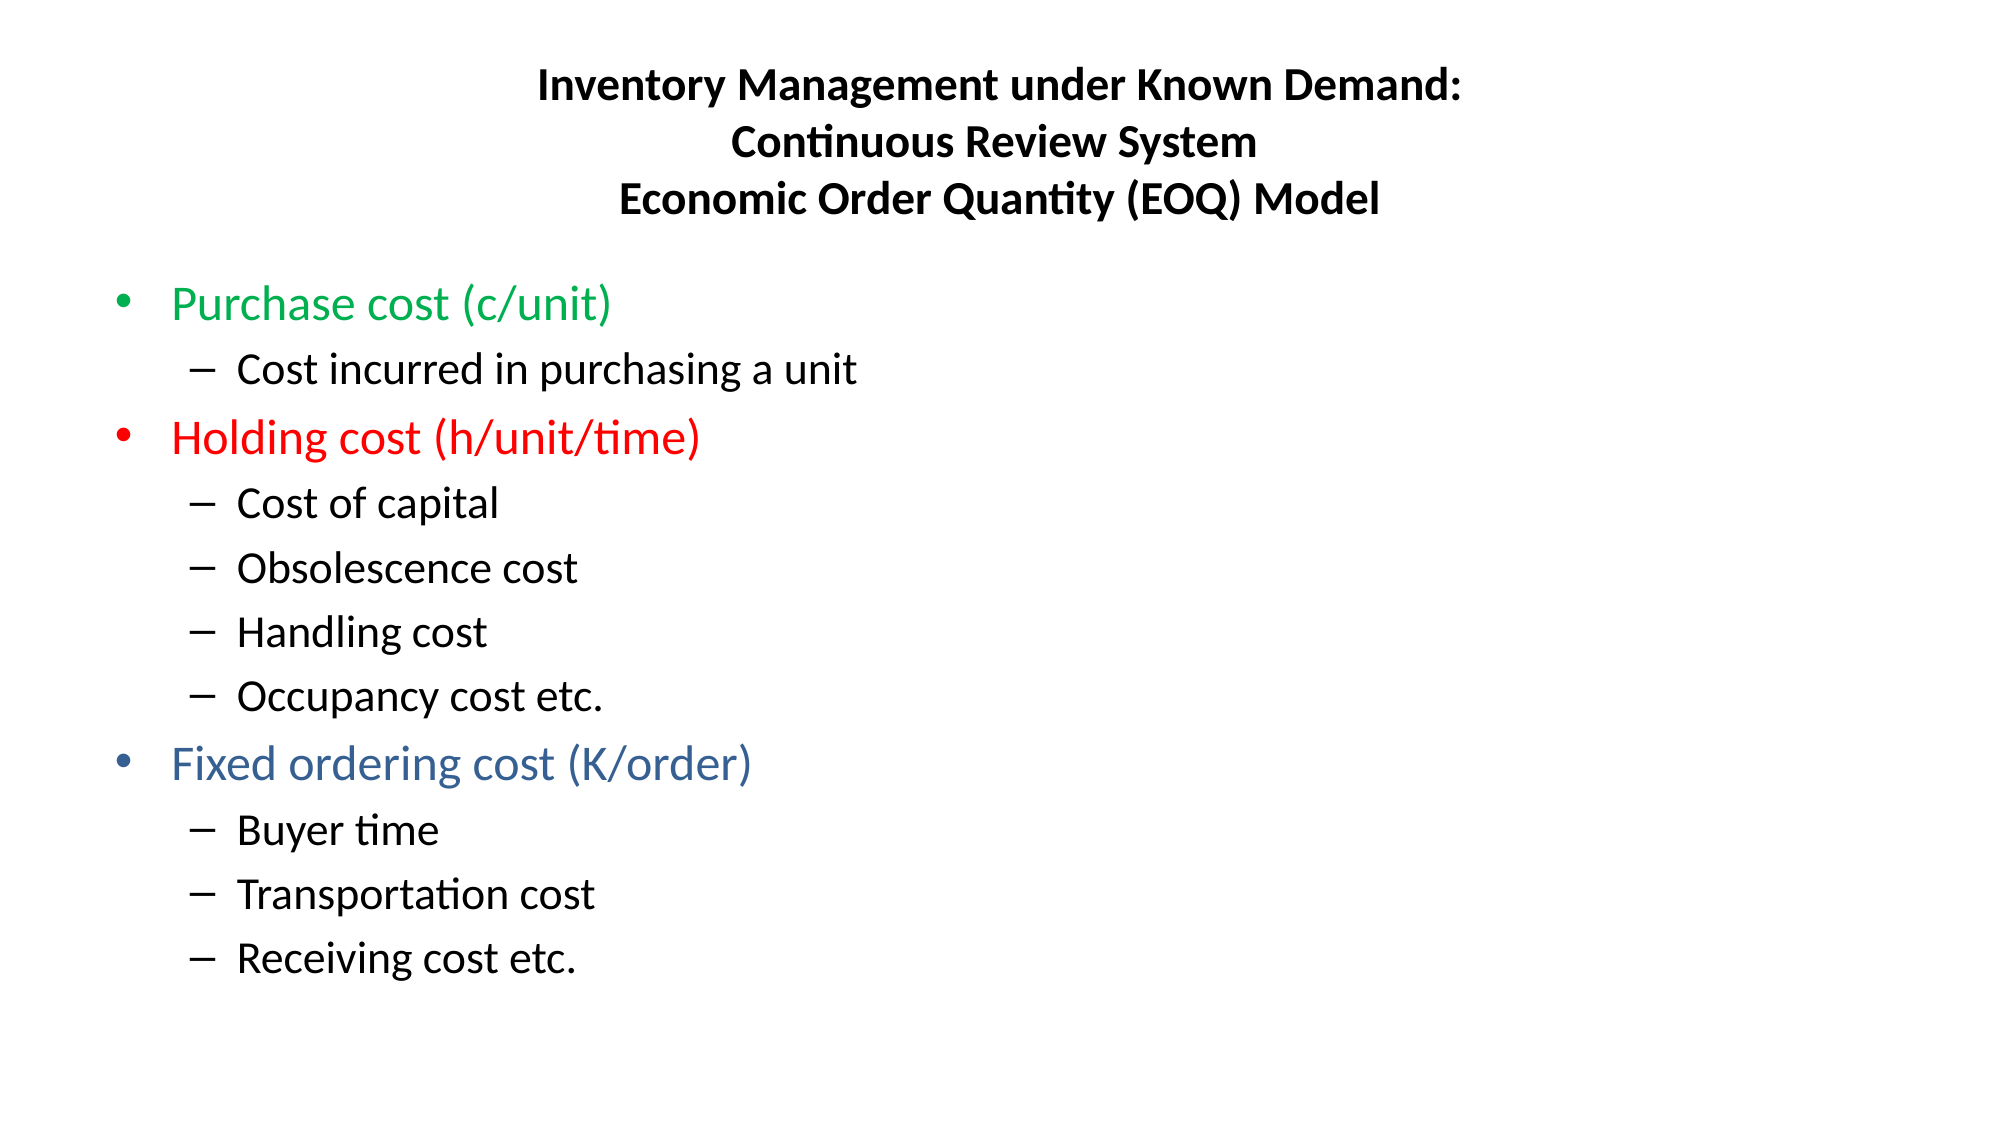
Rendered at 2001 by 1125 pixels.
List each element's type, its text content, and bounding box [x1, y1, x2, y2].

list Purchase cost (c/unit) Cost incurred in purchasing a unit Holding cost (h/unit/time) Cost of capital Obsolescence cost Handling cost Occupancy cost etc. Fixed ordering cost (K/order) Buyer time Transportation cost Receiving cost etc. [99, 262, 1900, 1005]
title Inventory Management under Known Demand: Continuous Review System Economic Order Quantity (EOQ) Model [99, 45, 1900, 233]
